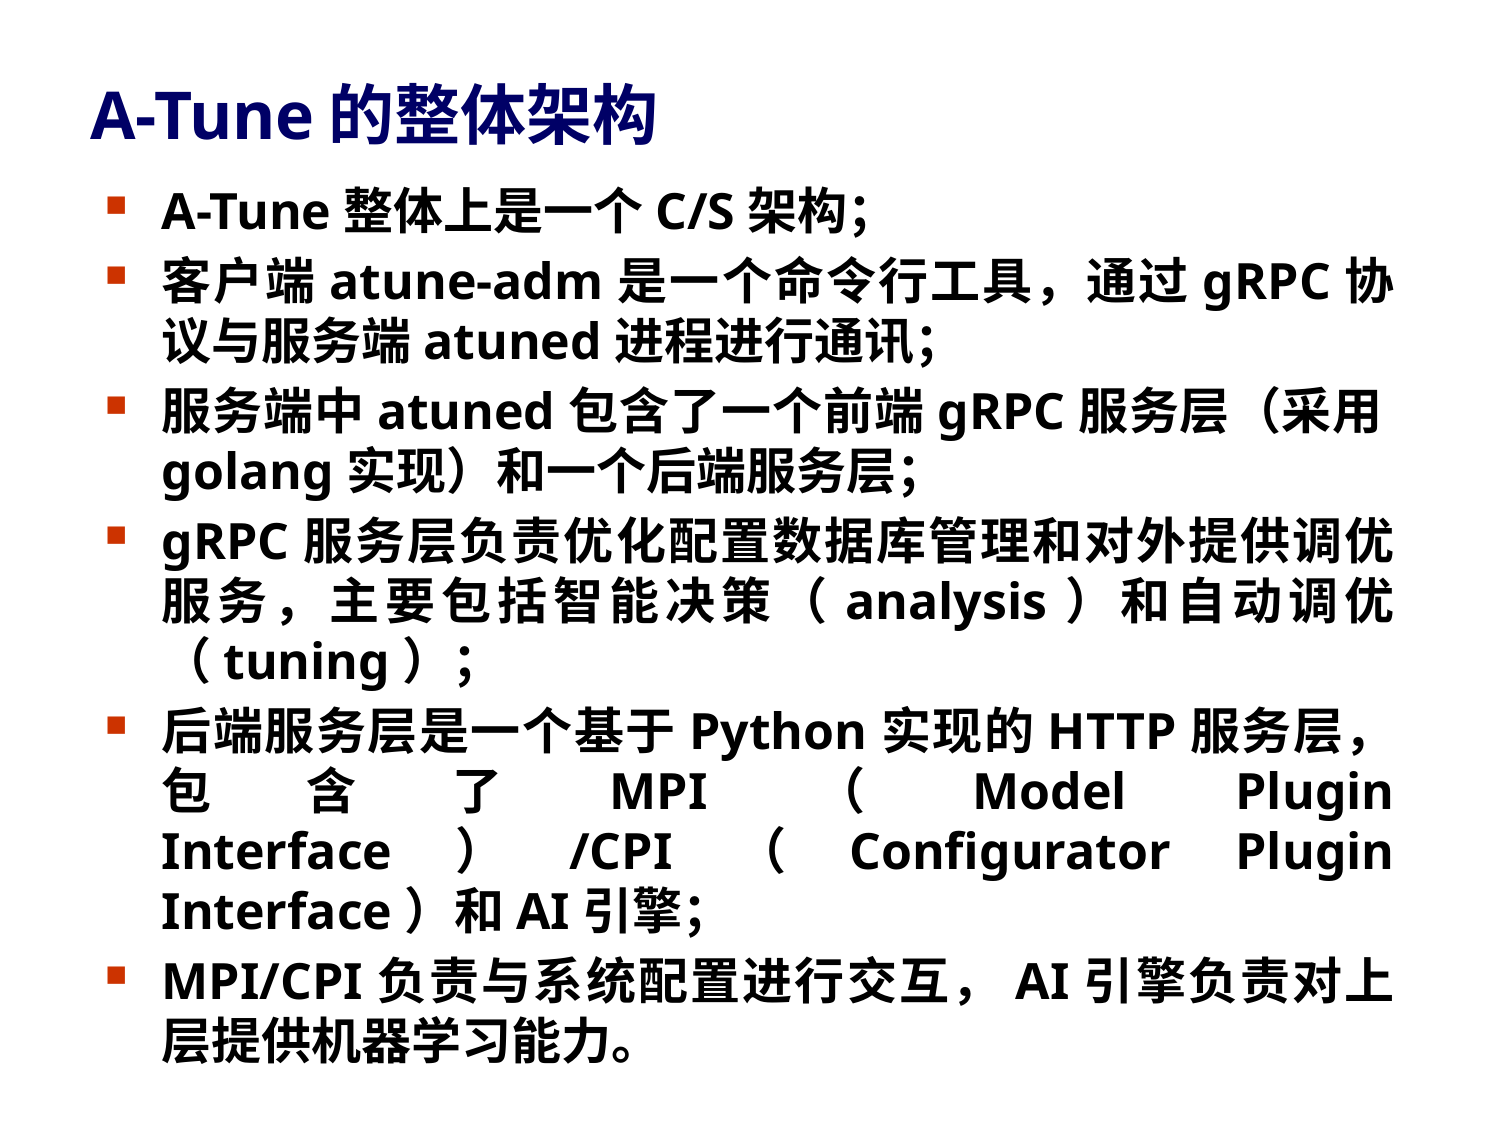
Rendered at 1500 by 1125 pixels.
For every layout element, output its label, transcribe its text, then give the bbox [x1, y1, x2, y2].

list A-Tune整体上是一个C/S架构； 客户端atune-adm是一个命令行工具，通过gRPC协议与服务端atuned进程进行通讯； 服务端中atuned包含了一个前端gRPC服务层（采用golang实现）和一个后端服务层； gRPC服务层负责优化配置数据库管理和对外提供调优服务，主要包括智能决策（analysis）和自动调优（tuning）； 后端服务层是一个基于Python实现的HTTP服务层，包含了MPI（Model Plugin Interface）/CPI（Configurator Plugin Interface）和AI引擎； MPI/CPI负责与系统配置进行交互，AI引擎负责对上层提供机器学习能力。 [89, 171, 1411, 973]
title A-Tune的整体架构 [89, 73, 1411, 154]
